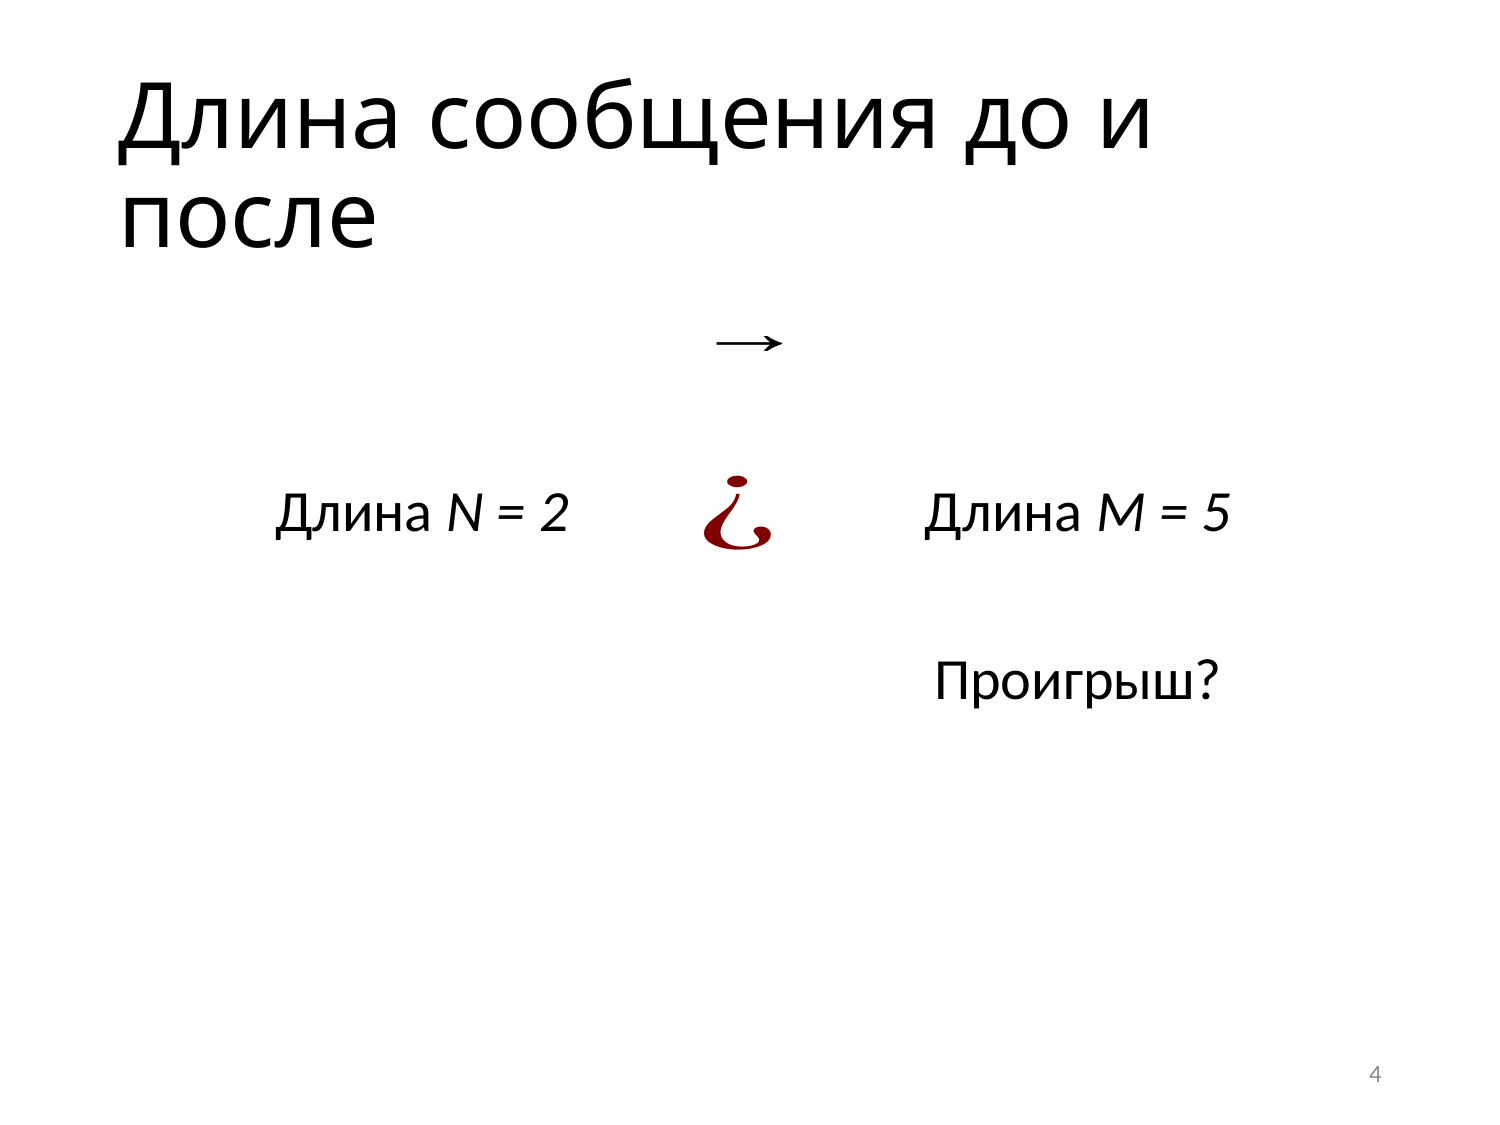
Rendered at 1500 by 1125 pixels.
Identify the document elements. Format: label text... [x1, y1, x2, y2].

title Длина сообщения до и после [103, 59, 1397, 278]
slide_number 4 [1059, 1042, 1397, 1103]
